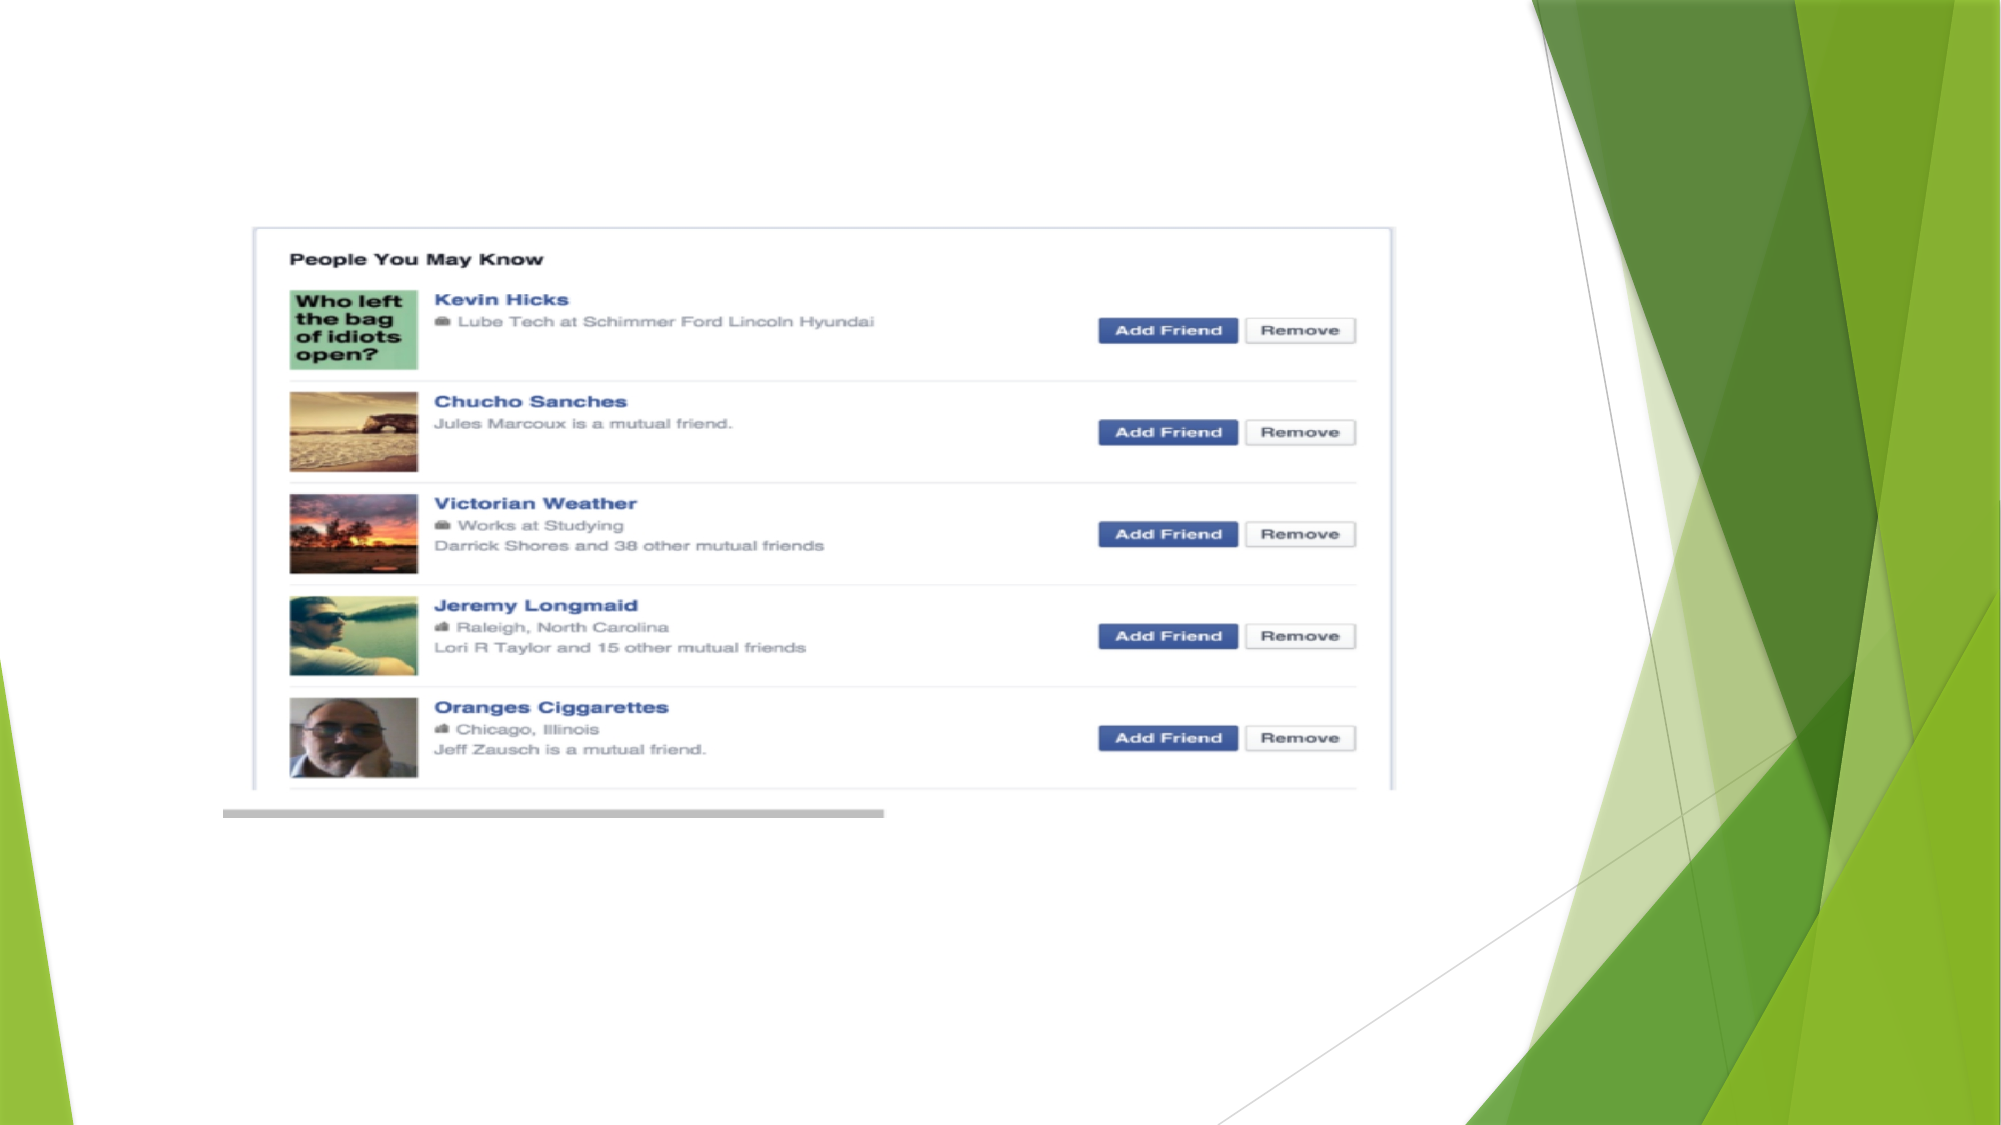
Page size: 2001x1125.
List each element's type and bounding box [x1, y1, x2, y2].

list [222, 180, 1420, 818]
